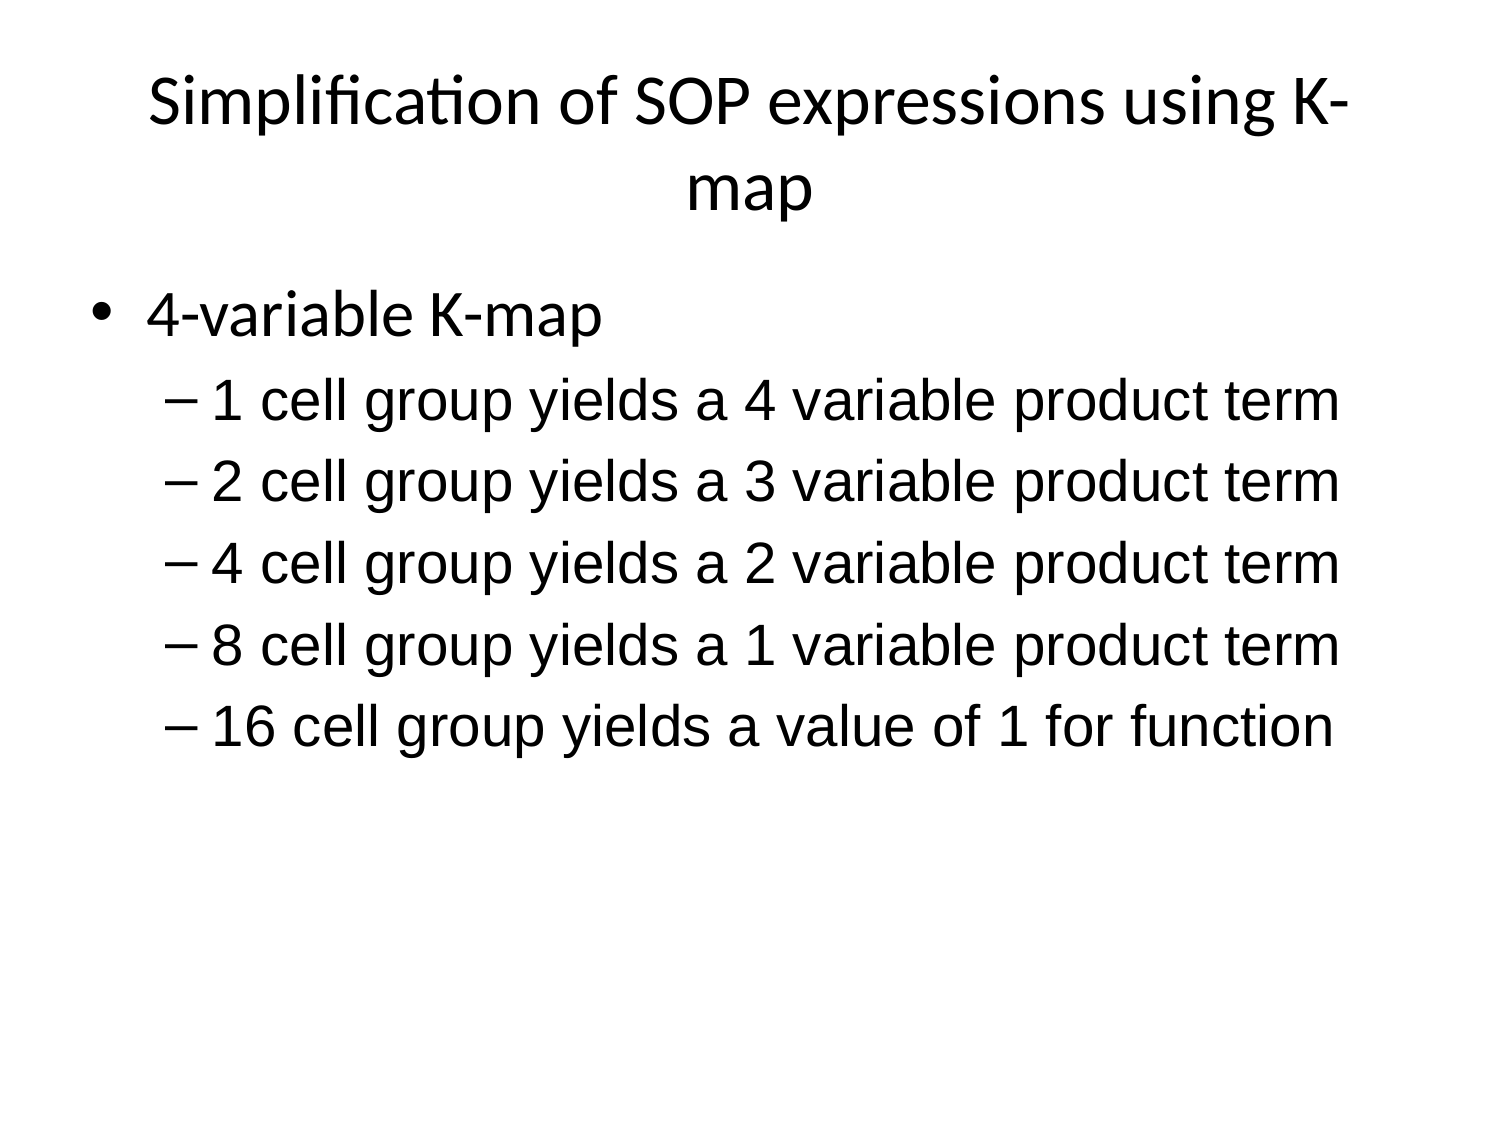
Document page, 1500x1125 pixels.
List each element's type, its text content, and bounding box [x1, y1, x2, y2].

title Simplification of SOP expressions using K-map [75, 45, 1425, 233]
list 4-variable K-map 1 cell group yields a 4 variable product term 2 cell group yields a 3 variable product term 4 cell group yields a 2 variable product term 8 cell group yields a 1 variable product term 16 cell group yields a value of 1 for function [75, 262, 1425, 1005]
